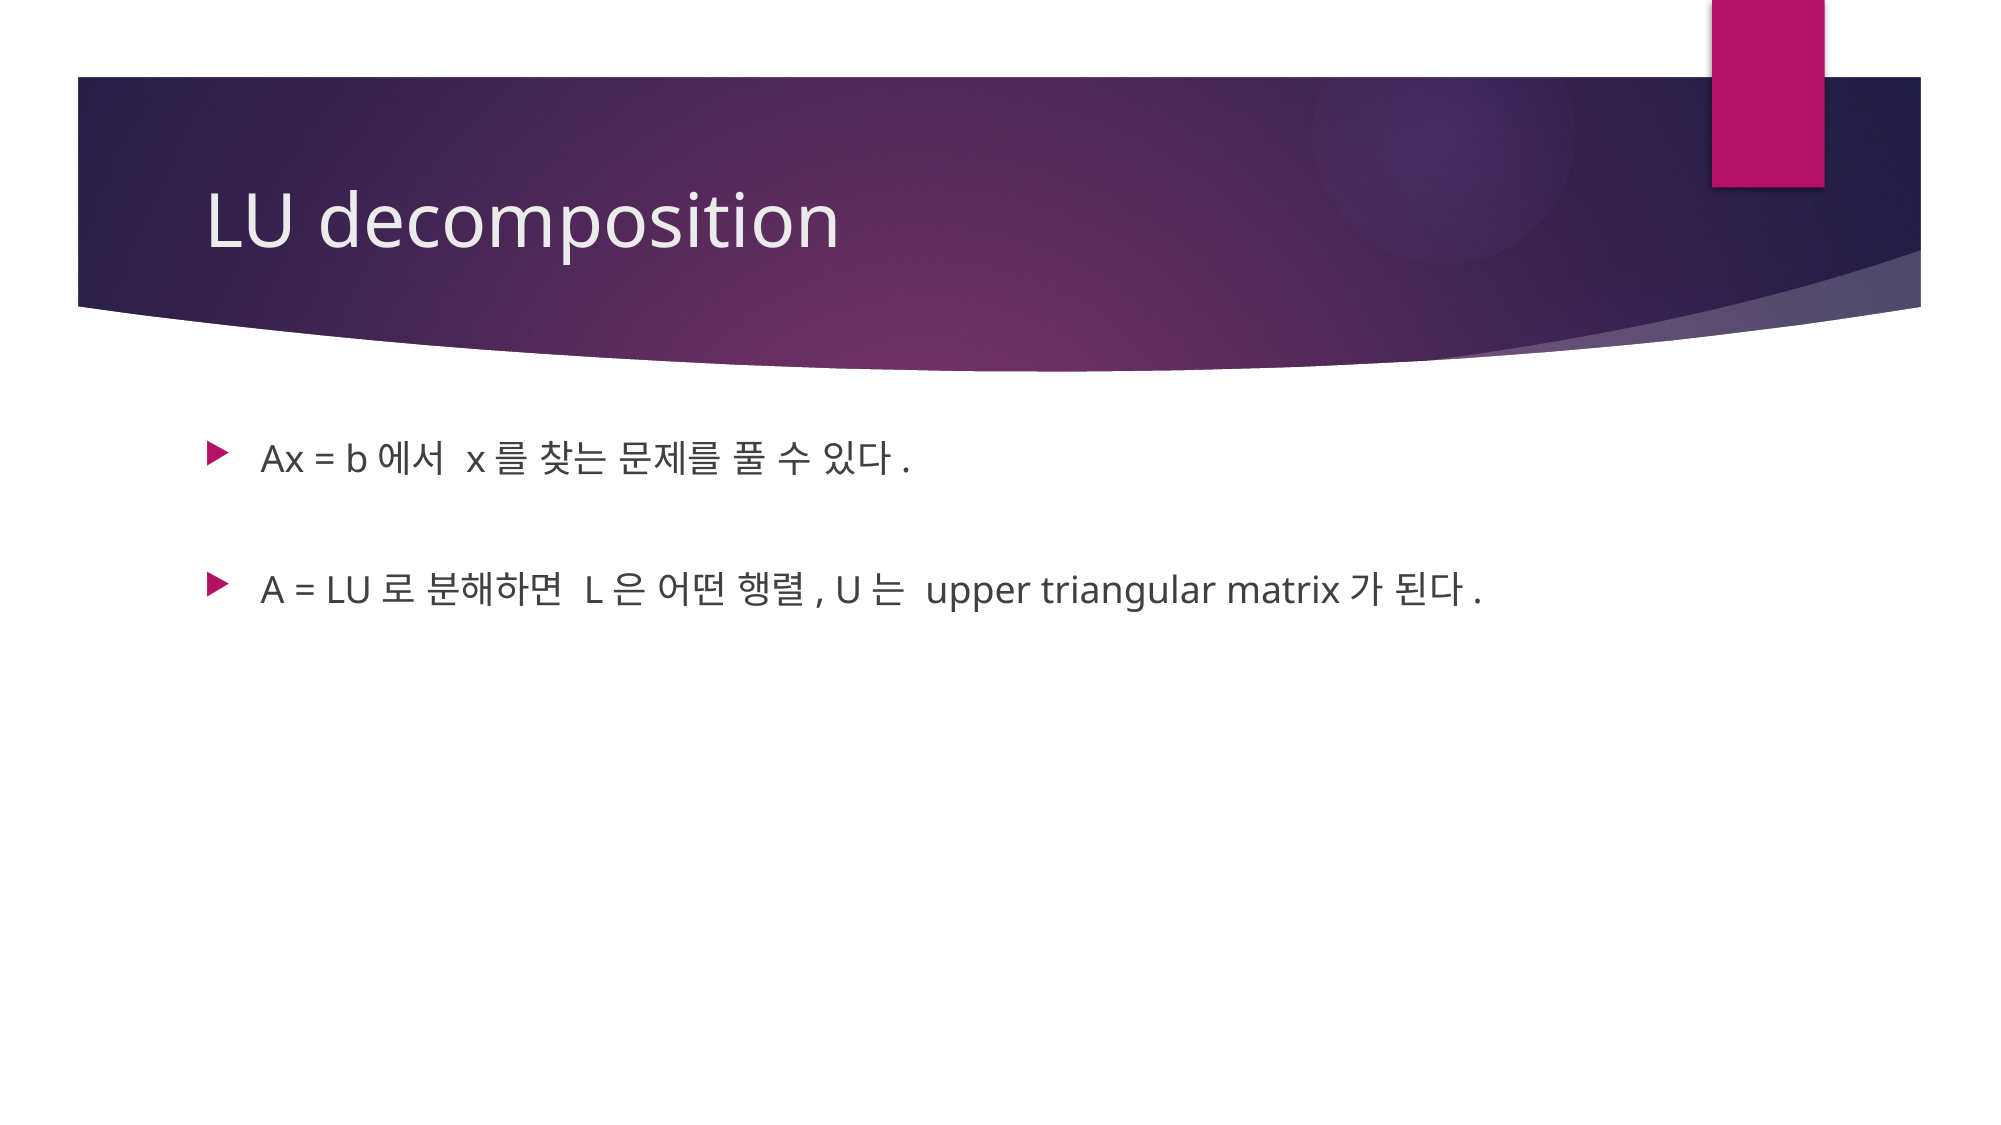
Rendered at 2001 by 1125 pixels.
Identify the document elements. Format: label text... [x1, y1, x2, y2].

list Ax = b에서 x를 찾는 문제를 풀 수 있다. A = LU로 분해하면 L은 어떤 행렬, U는 upper triangular matrix가 된다. [189, 427, 1638, 988]
title LU decomposition [189, 159, 1627, 276]
